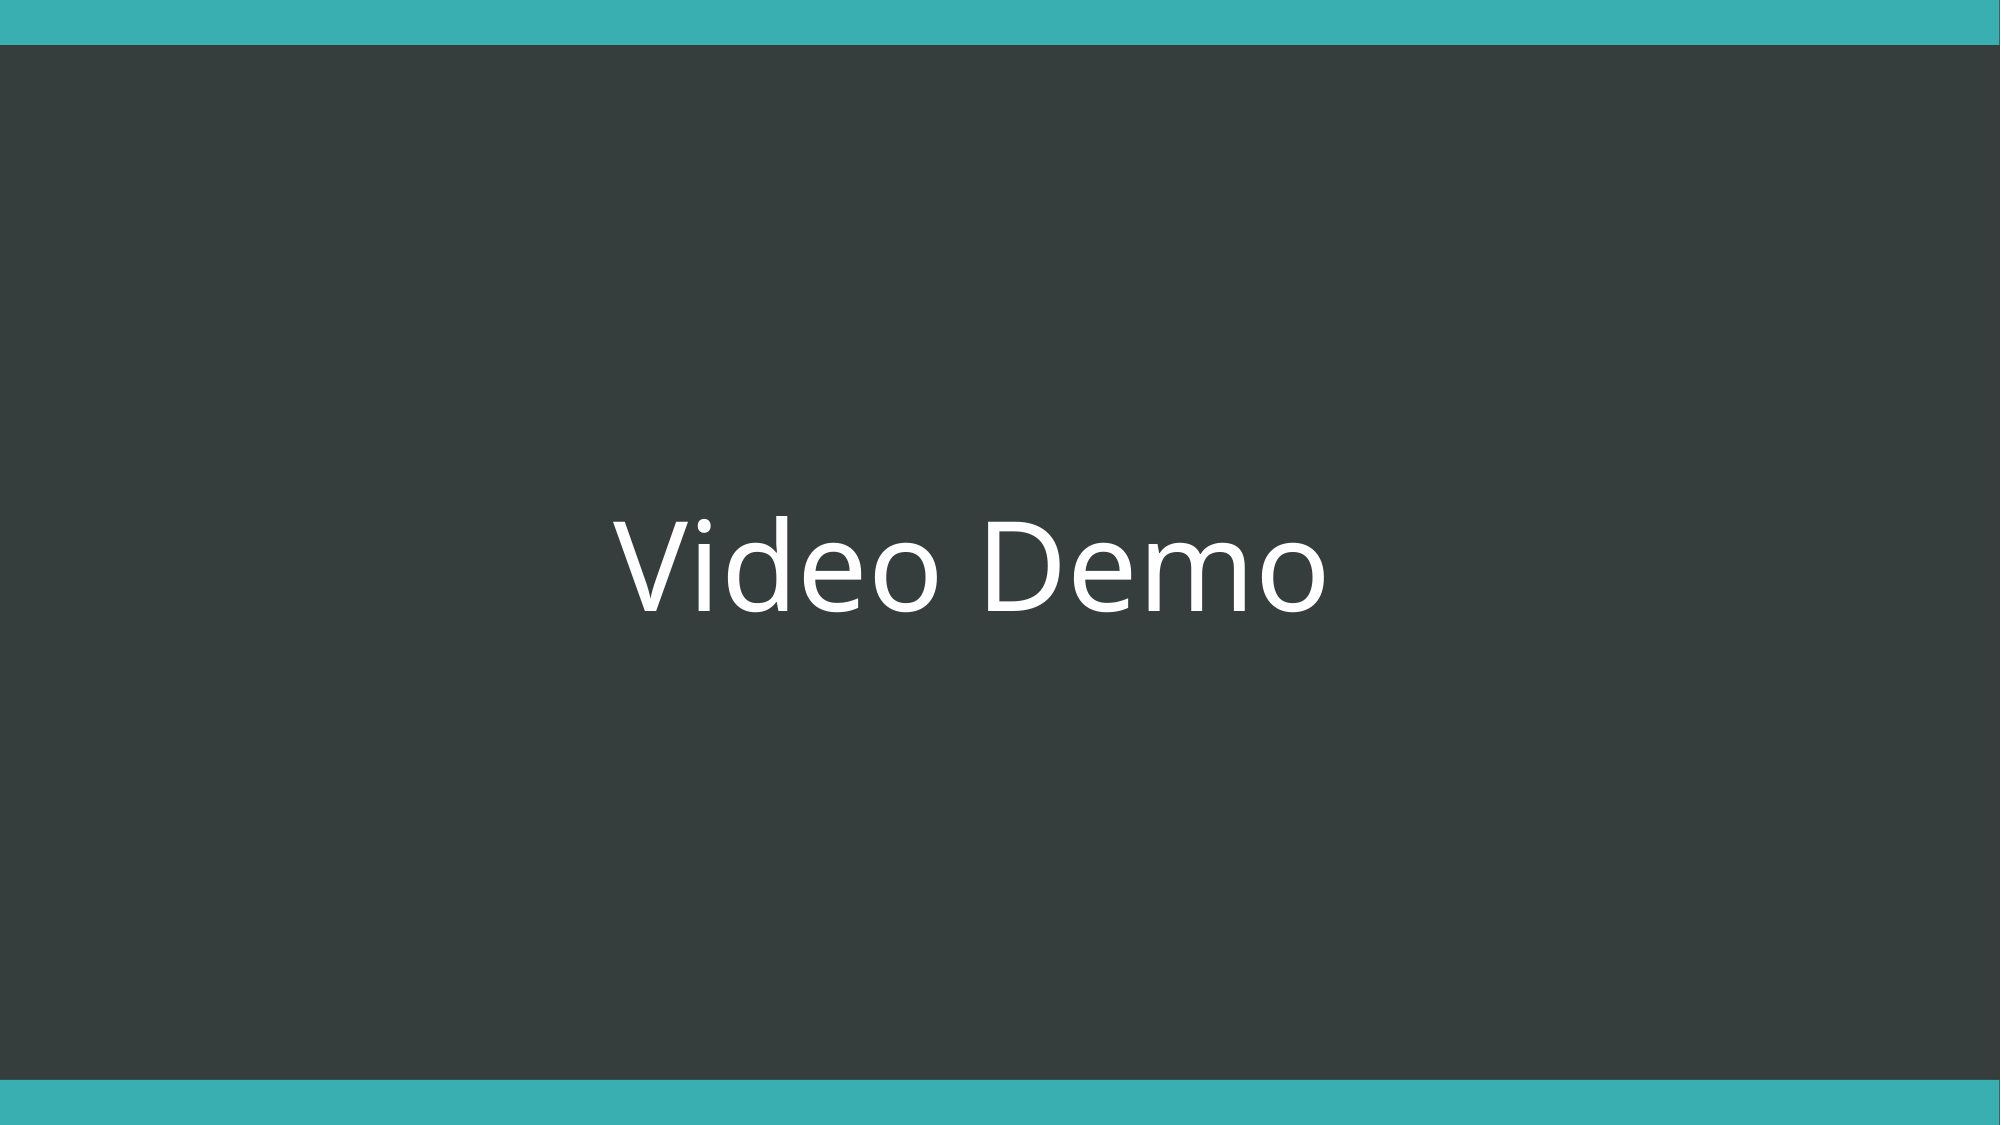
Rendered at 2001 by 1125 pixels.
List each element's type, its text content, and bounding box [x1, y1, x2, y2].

text_box Video Demo [598, 479, 1401, 644]
